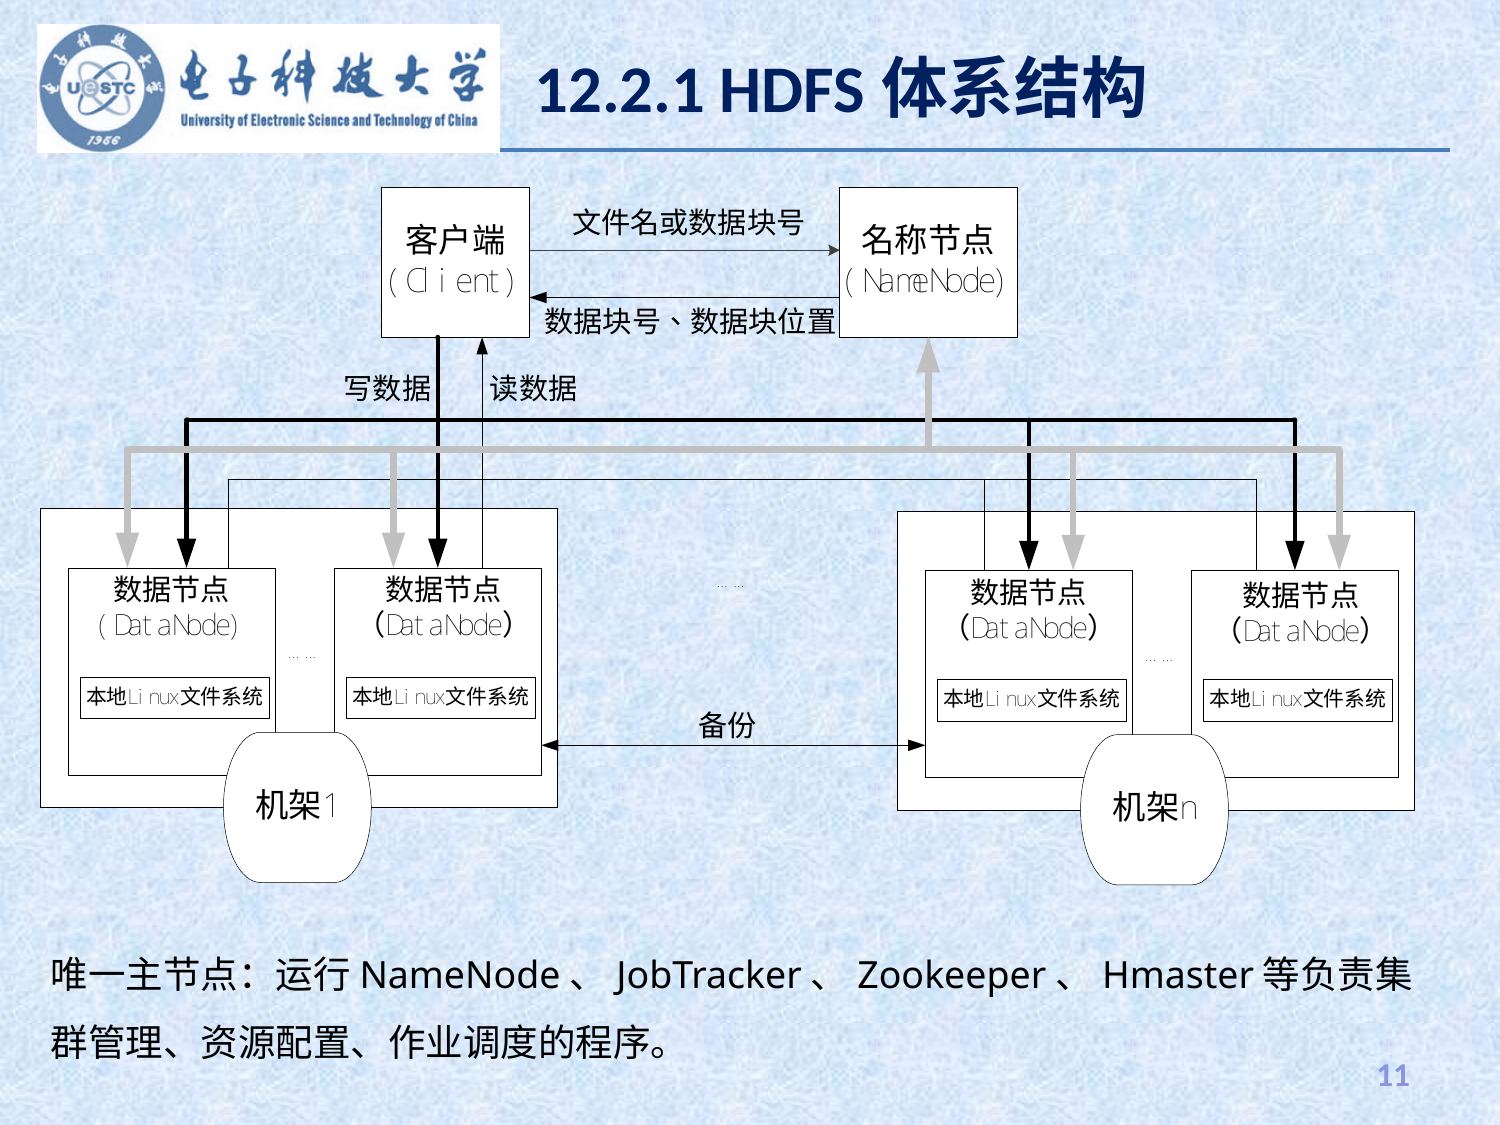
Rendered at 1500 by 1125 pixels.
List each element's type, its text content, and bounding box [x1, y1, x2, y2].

picture [0, 0, 1500, 1125]
text_box 唯一主节点：运行NameNode、JobTracker、Zookeeper、Hmaster等负责集群管理、资源配置、作业调度的程序。 [35, 921, 1433, 1071]
slide_number 11 [1074, 1071, 1425, 1103]
text_box 12.2.1 HDFS体系结构 [519, 38, 1433, 134]
